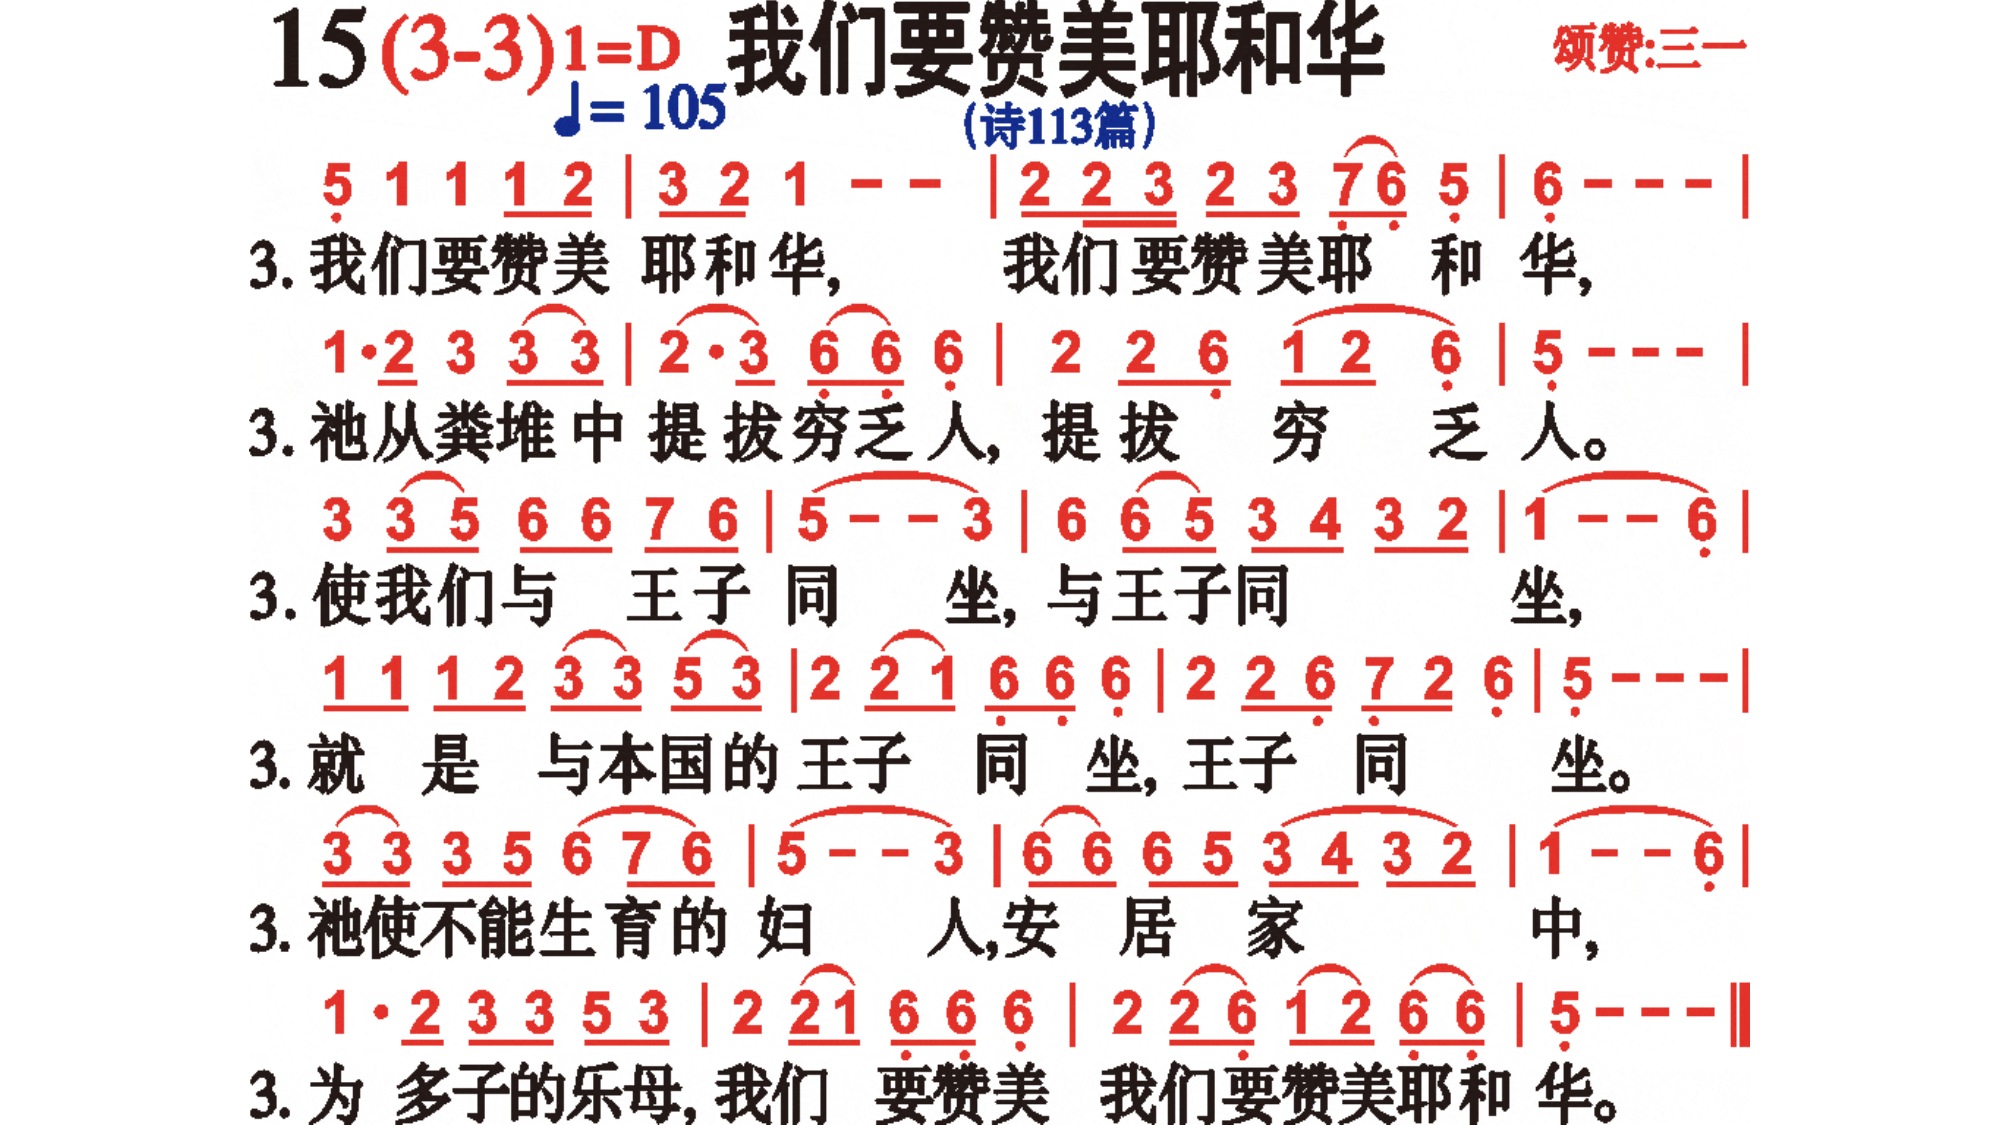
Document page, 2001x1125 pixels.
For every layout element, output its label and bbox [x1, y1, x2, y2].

picture [249, 0, 1750, 1125]
